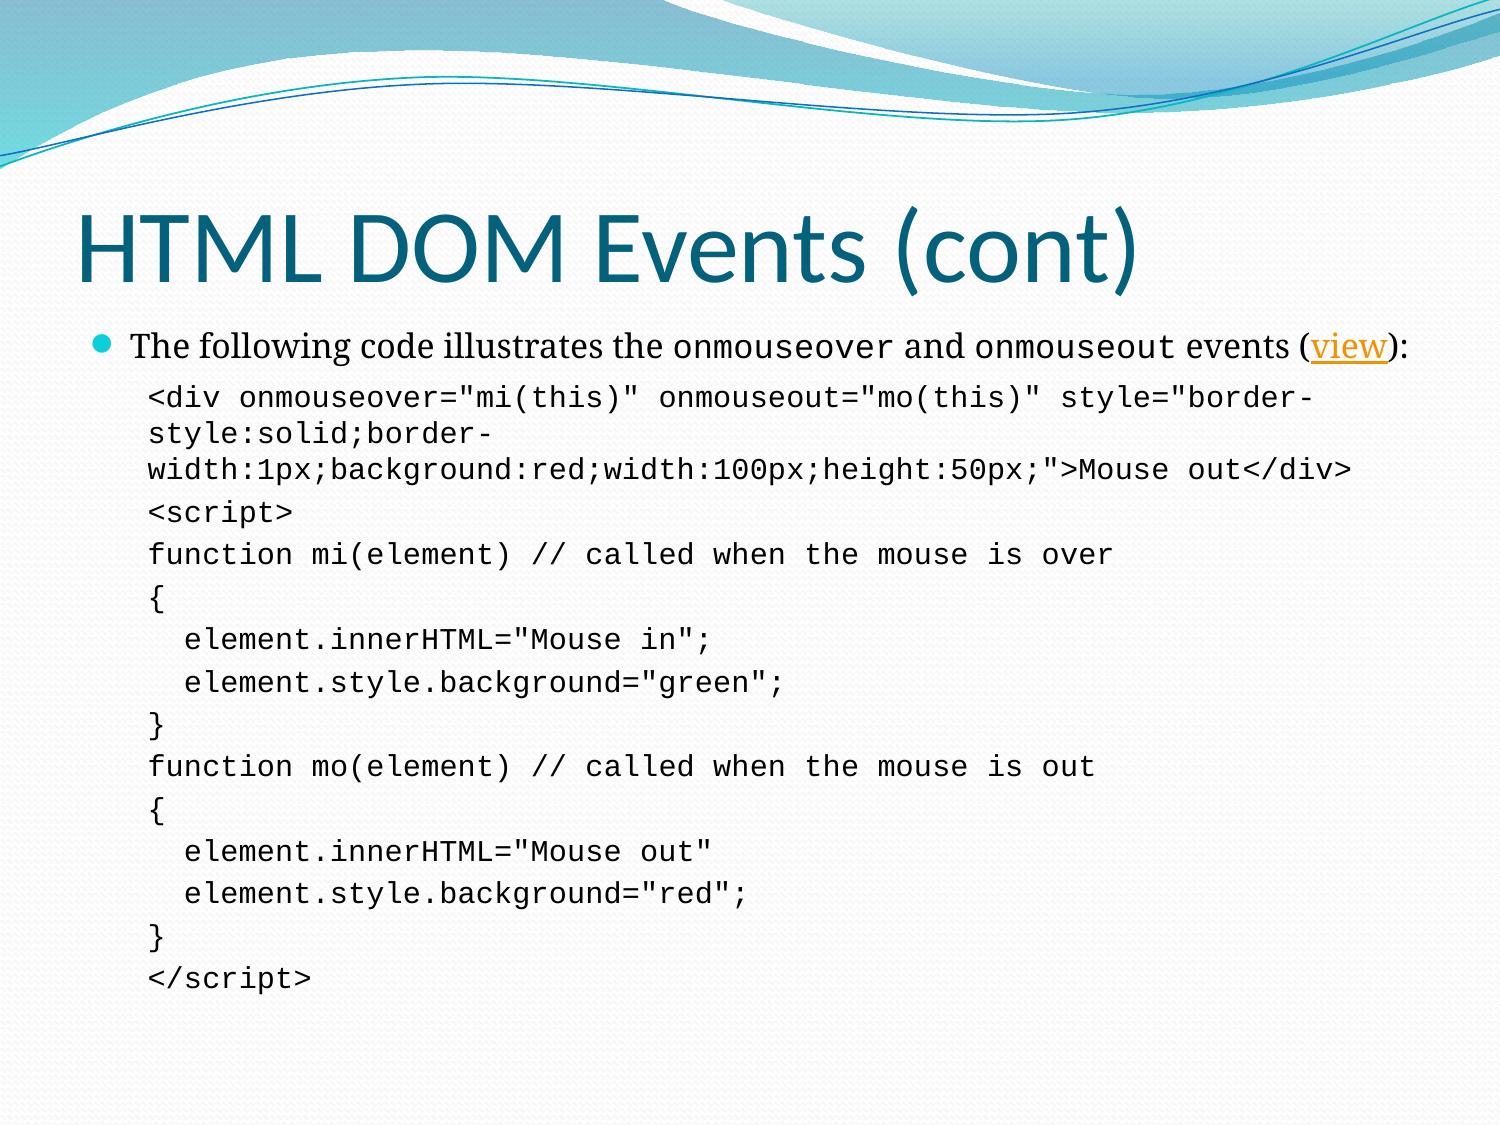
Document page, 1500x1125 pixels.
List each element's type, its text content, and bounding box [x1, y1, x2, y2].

list The following code illustrates the onmouseover and onmouseout events (view): <div onmouseover="mi(this)" onmouseout="mo(this)" style="border-style:solid;border-width:1px;background:red;width:100px;height:50px;">Mouse out</div> <script> function mi(element) // called when the mouse is over { element.innerHTML="Mouse in"; element.style.background="green"; } function mo(element) // called when the mouse is out { element.innerHTML="Mouse out" element.style.background="red"; } </script> [75, 317, 1425, 1038]
title HTML DOM Events (cont) [75, 115, 1425, 303]
